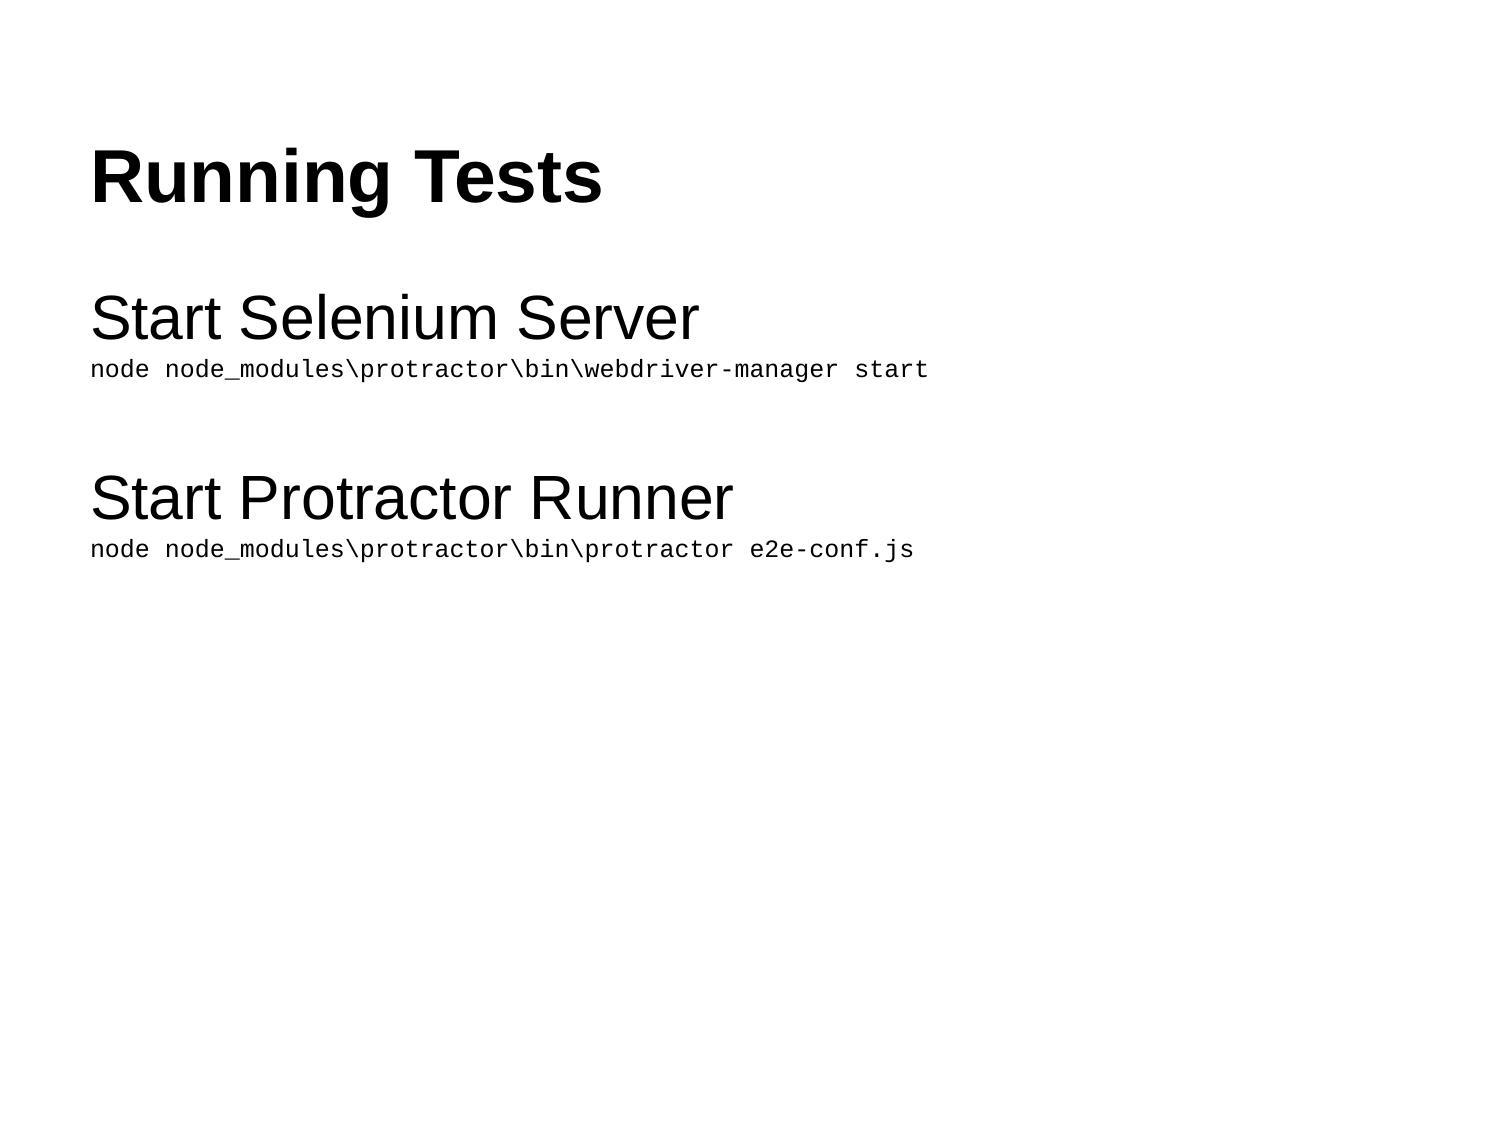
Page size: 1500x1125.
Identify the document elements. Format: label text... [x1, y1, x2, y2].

title Running Tests [75, 45, 1425, 233]
list Start Selenium Server node node_modules\protractor\bin\webdriver-manager start Start Protractor Runner node node_modules\protractor\bin\protractor e2e-conf.js [75, 262, 1425, 1078]
